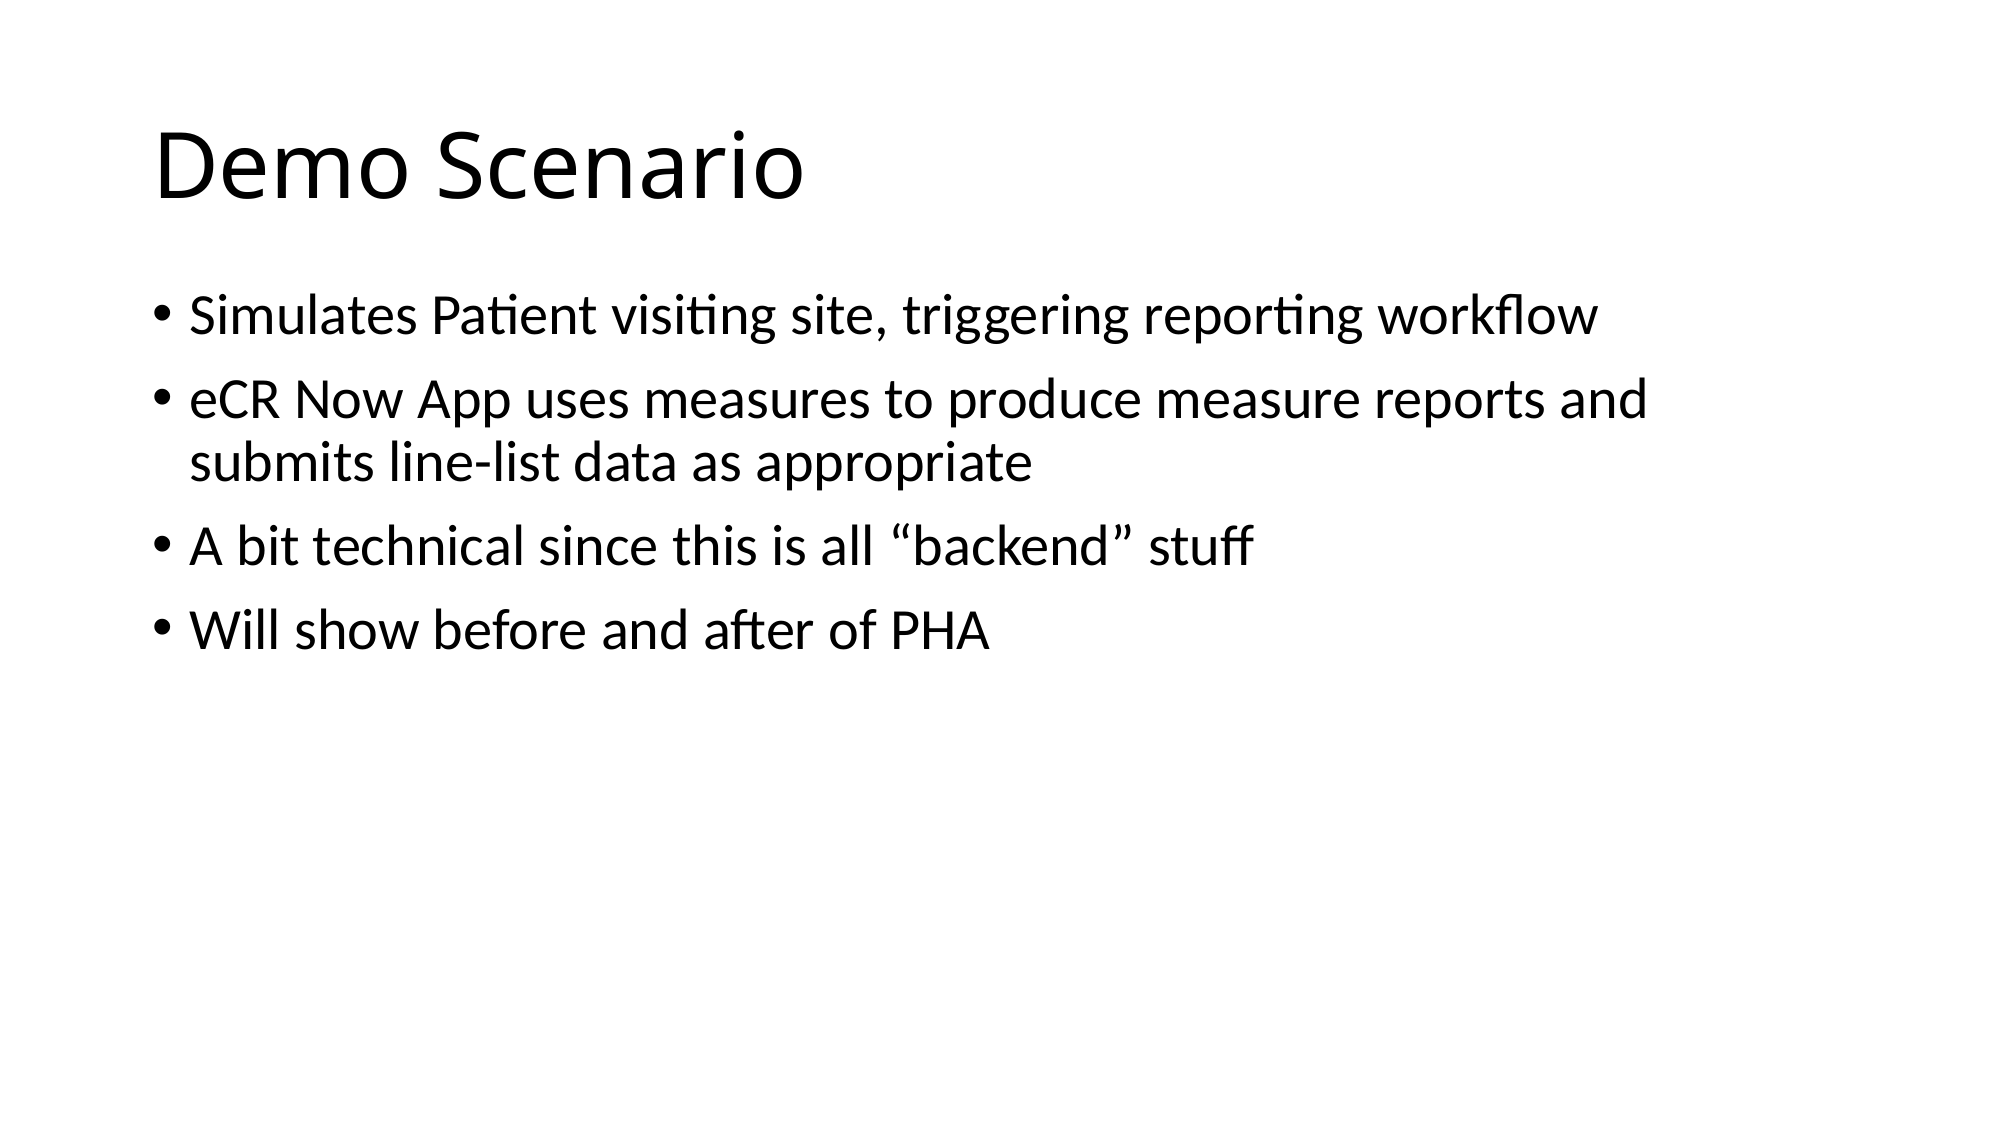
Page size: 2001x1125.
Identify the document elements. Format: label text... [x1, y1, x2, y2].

text_box Simulates Patient visiting site, triggering reporting workflow eCR Now App uses measures to produce measure reports and submits line-list data as appropriate A bit technical since this is all “backend” stuff Will show before and after of PHA [137, 277, 1863, 1014]
text_box Demo Scenario [137, 59, 1863, 277]
